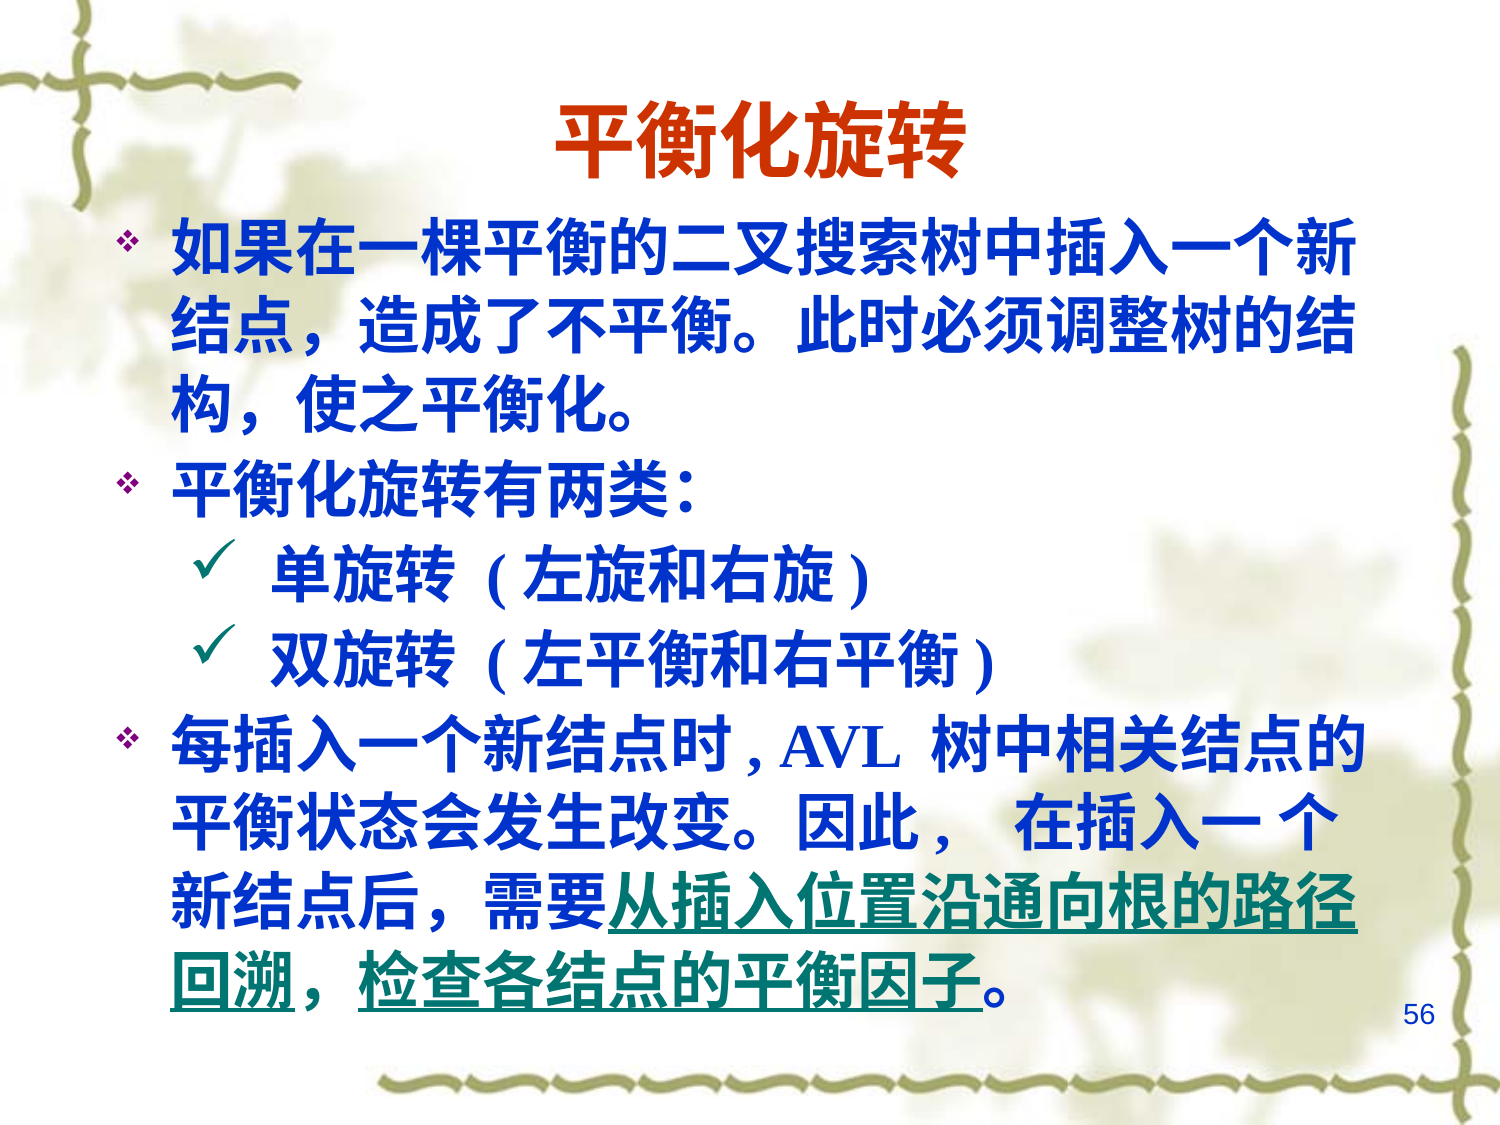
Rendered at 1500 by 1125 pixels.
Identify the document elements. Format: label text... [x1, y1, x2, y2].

slide_number 56 [1412, 987, 1451, 1066]
list 如果在一棵平衡的二叉搜索树中插入一个新结点，造成了不平衡。此时必须调整树的结构，使之平衡化。 平衡化旋转有两类： 单旋转 (左旋和右旋) 双旋转 (左平衡和右平衡) 每插入一个新结点时, AVL 树中相关结点的平衡状态会发生改变。因此, 在插入一 个新结点后，需要从插入位置沿通向根的路径回溯，检查各结点的平衡因子。 [98, 196, 1412, 1072]
title 平衡化旋转 [537, 50, 988, 196]
picture [0, 0, 1500, 1125]
